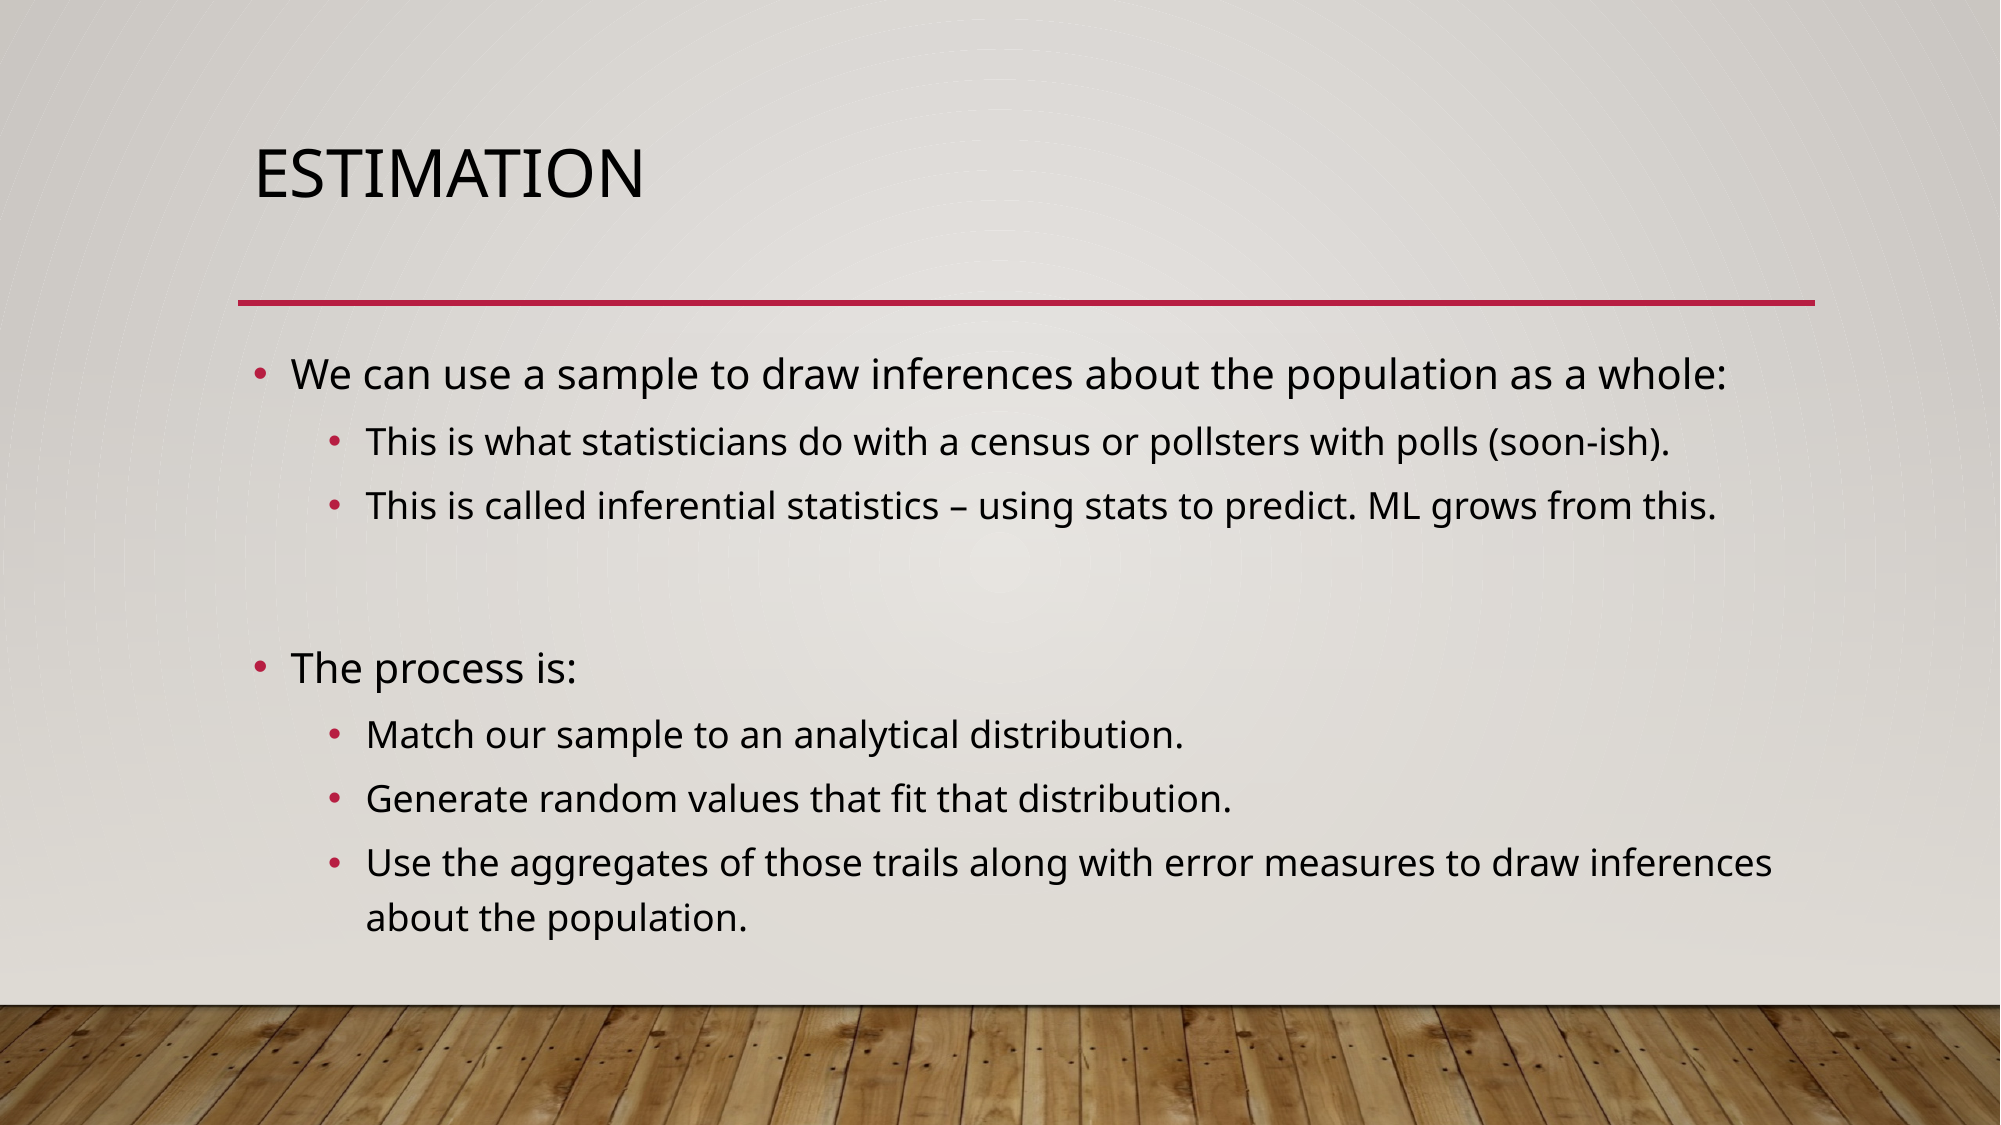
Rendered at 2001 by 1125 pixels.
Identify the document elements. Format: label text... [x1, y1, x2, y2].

picture [0, 1005, 2000, 1125]
list We can use a sample to draw inferences about the population as a whole: This is what statisticians do with a census or pollsters with polls (soon-ish). This is called inferential statistics – using stats to predict. ML grows from this. The process is: Match our sample to an analytical distribution. Generate random values that fit that distribution. Use the aggregates of those trails along with error measures to draw inferences about the population. [238, 330, 1814, 993]
title Estimation [238, 131, 1814, 305]
